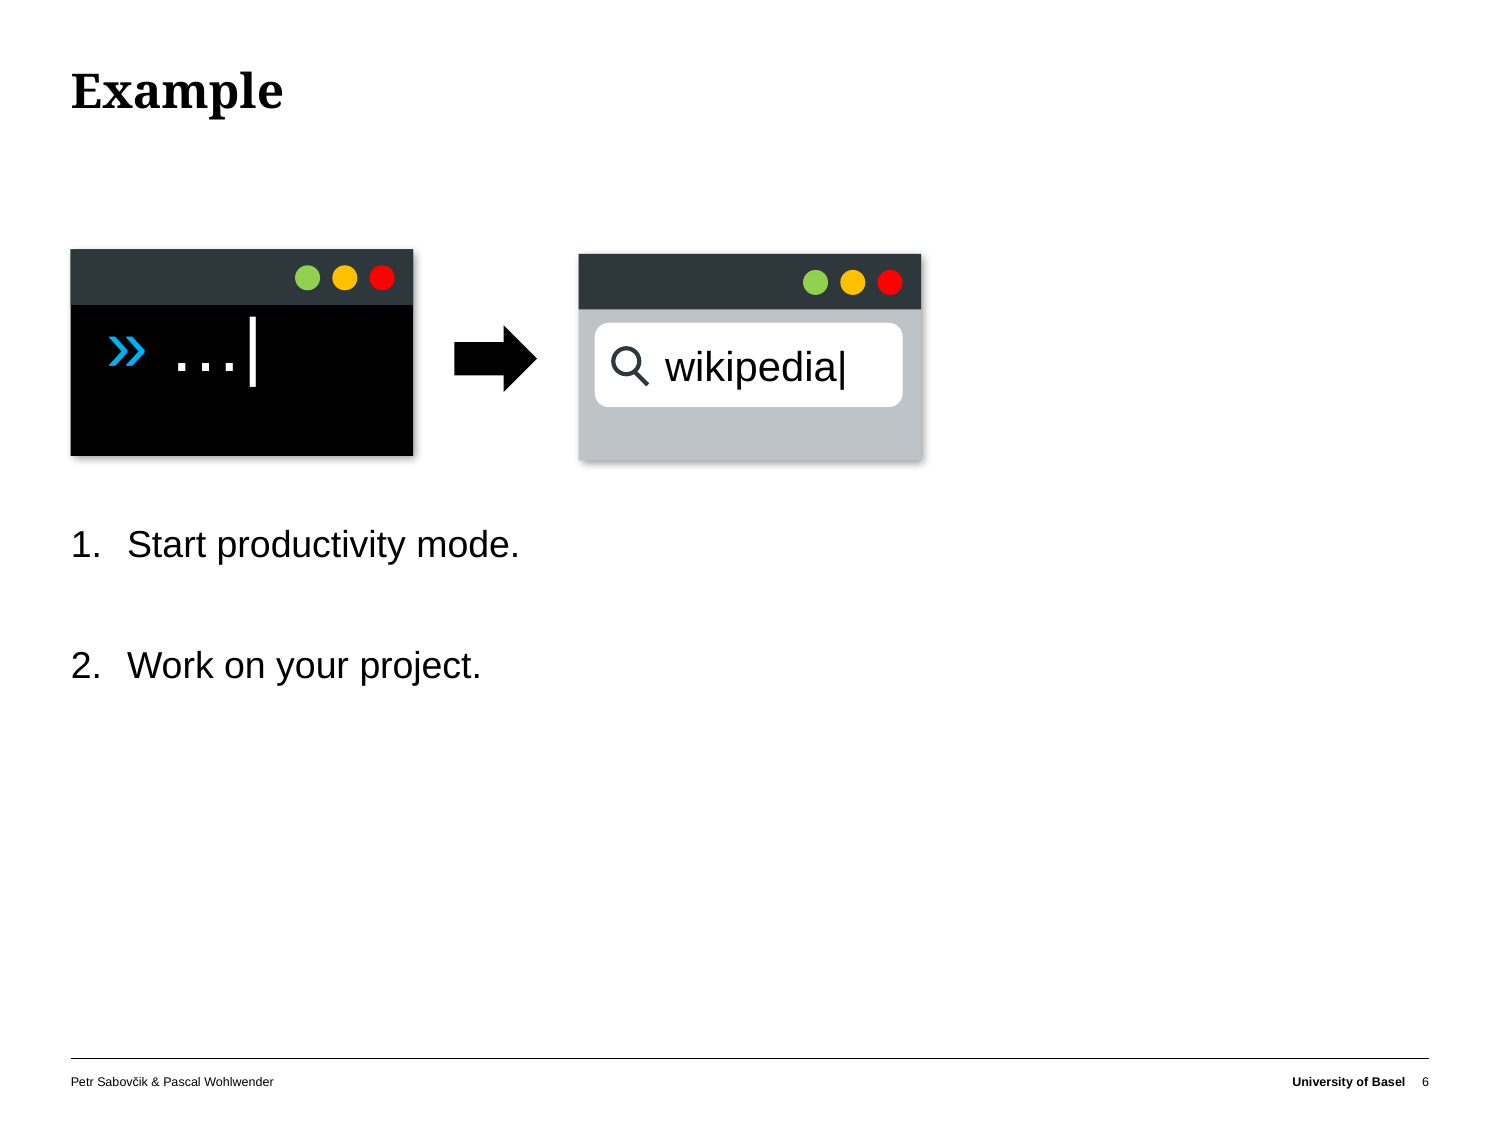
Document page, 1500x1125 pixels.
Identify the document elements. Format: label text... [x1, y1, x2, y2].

slide_number Petr Sabovčik & Pascal Wohlwender [70, 1070, 425, 1100]
list Start productivity mode. Work on your project. [70, 519, 1430, 1024]
text_box [452, 323, 540, 394]
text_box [70, 249, 414, 457]
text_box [578, 253, 922, 461]
title Example [70, 66, 1430, 191]
slide_number 6 [1405, 1070, 1430, 1100]
footer University of Basel [1092, 1070, 1405, 1100]
